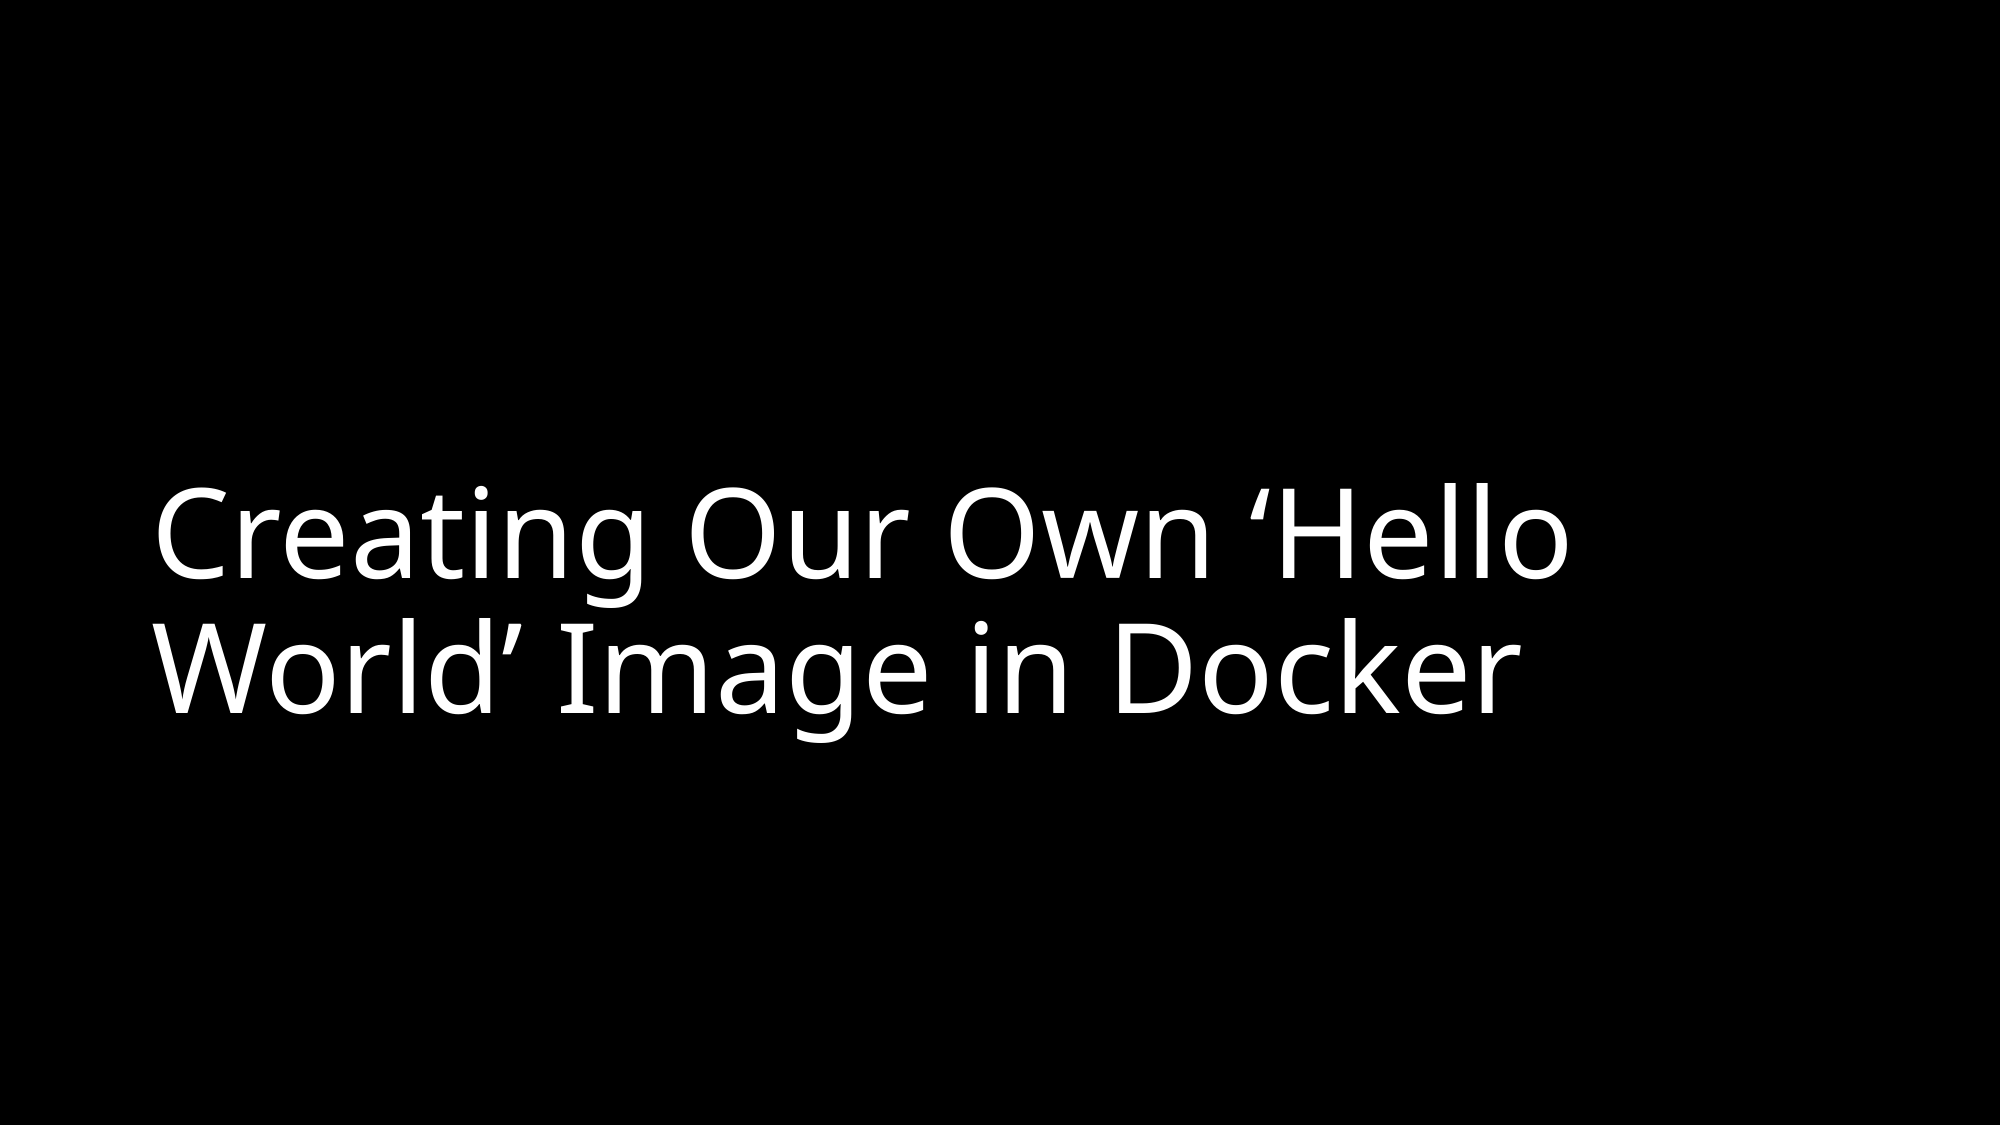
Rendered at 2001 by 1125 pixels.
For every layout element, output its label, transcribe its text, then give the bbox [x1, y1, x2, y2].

title Creating Our Own ‘Hello World’ Image in Docker [136, 280, 1862, 749]
